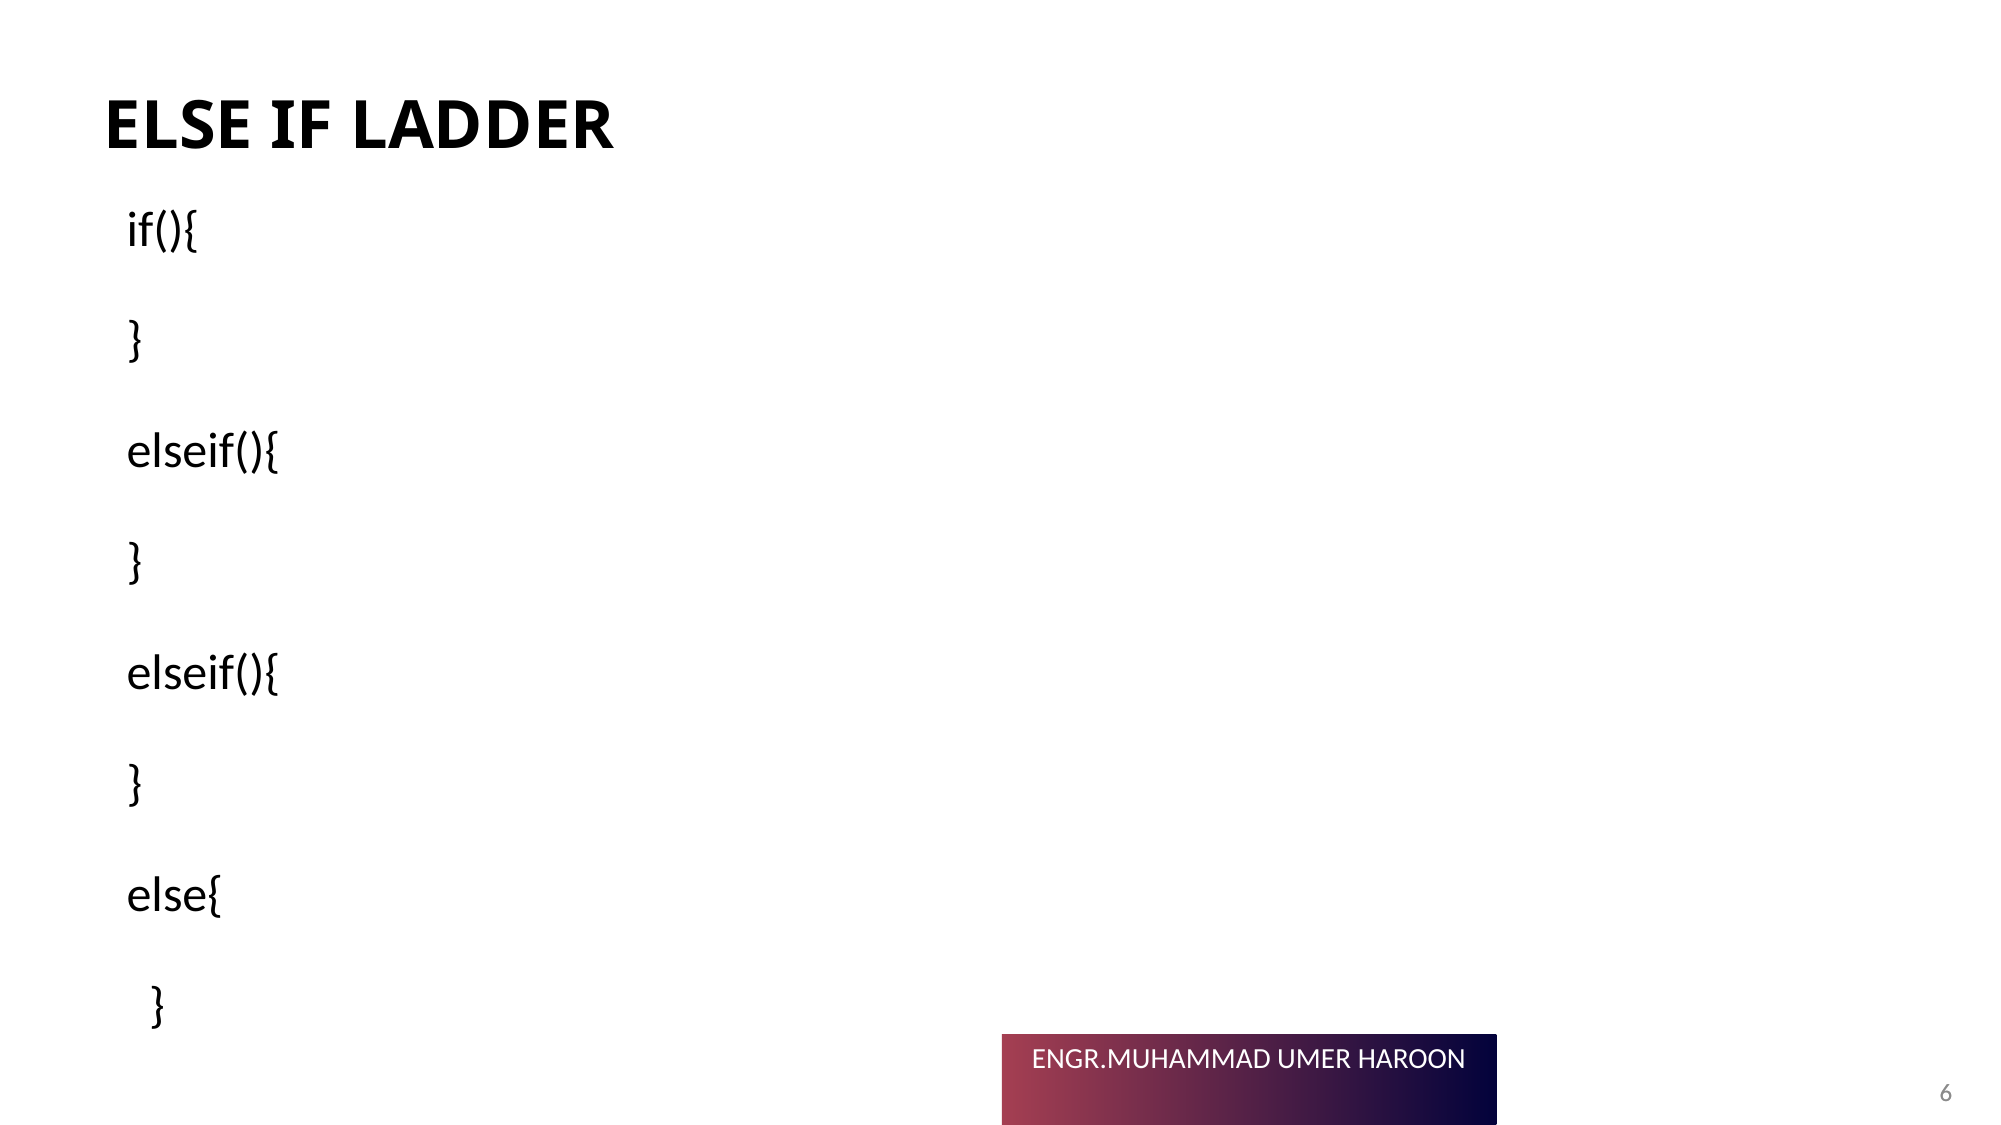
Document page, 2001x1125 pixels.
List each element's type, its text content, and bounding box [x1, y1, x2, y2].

slide_number 6 [1894, 1061, 1968, 1121]
title Else if ladder [88, 34, 1874, 180]
list if(){ } elseif(){ } elseif(){ } else{ } [111, 158, 1931, 967]
